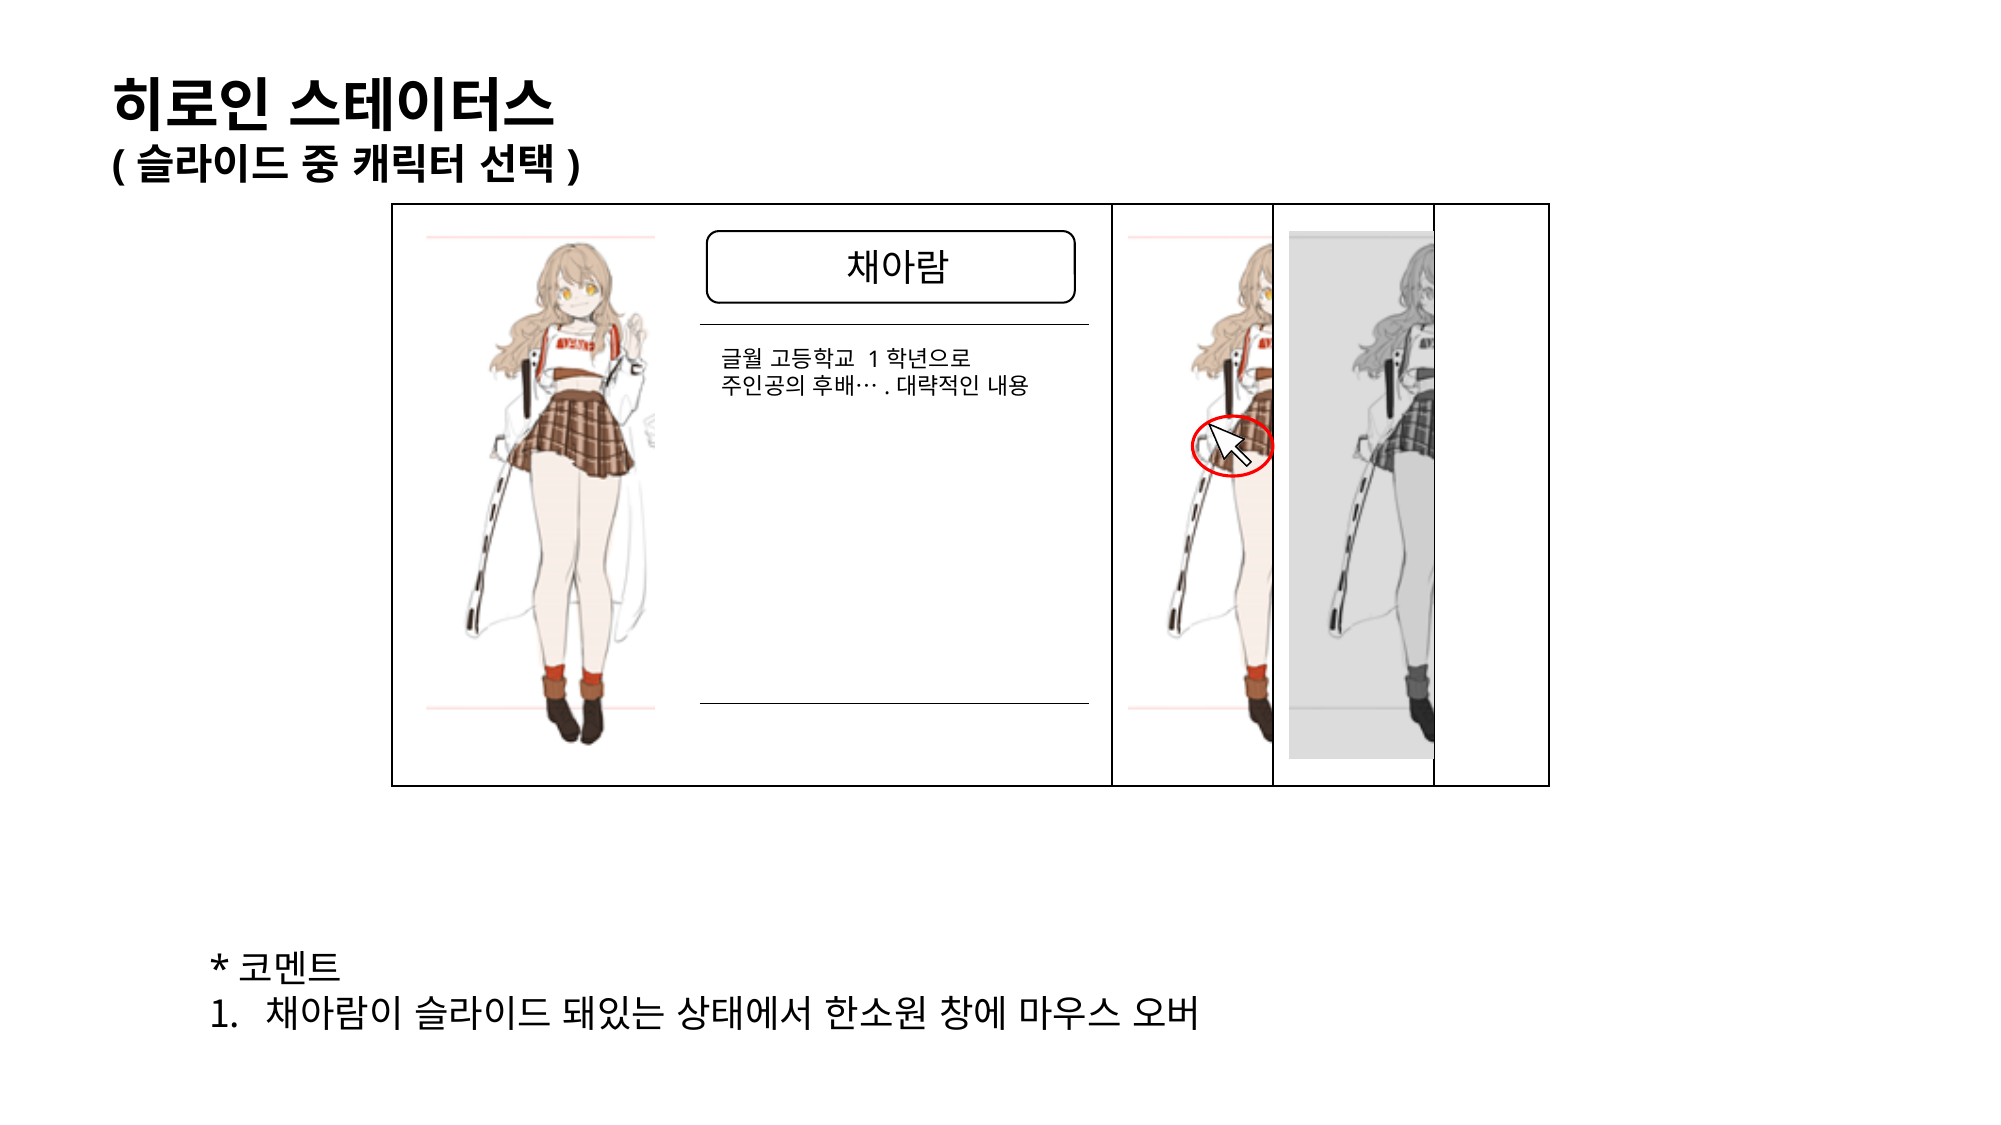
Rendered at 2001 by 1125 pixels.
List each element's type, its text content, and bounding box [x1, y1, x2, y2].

text_box [1435, 203, 1550, 787]
picture [426, 231, 655, 759]
text_box *코멘트 채아람이 슬라이드 돼있는 상태에서 한소원 창에 마우스 오버 [194, 937, 1511, 1043]
text_box [391, 203, 1111, 787]
picture [1128, 231, 1273, 759]
text_box [1111, 203, 1272, 787]
text_box 글월 고등학교 1학년으로 주인공의 후배….대략적인 내용 [706, 337, 1055, 407]
picture [1289, 231, 1434, 759]
text_box [1272, 203, 1435, 787]
text_box 채아람 [832, 236, 980, 297]
text_box [705, 230, 1076, 304]
text_box 히로인 스테이터스 (슬라이드 중 캐릭터 선택) [97, 60, 620, 196]
